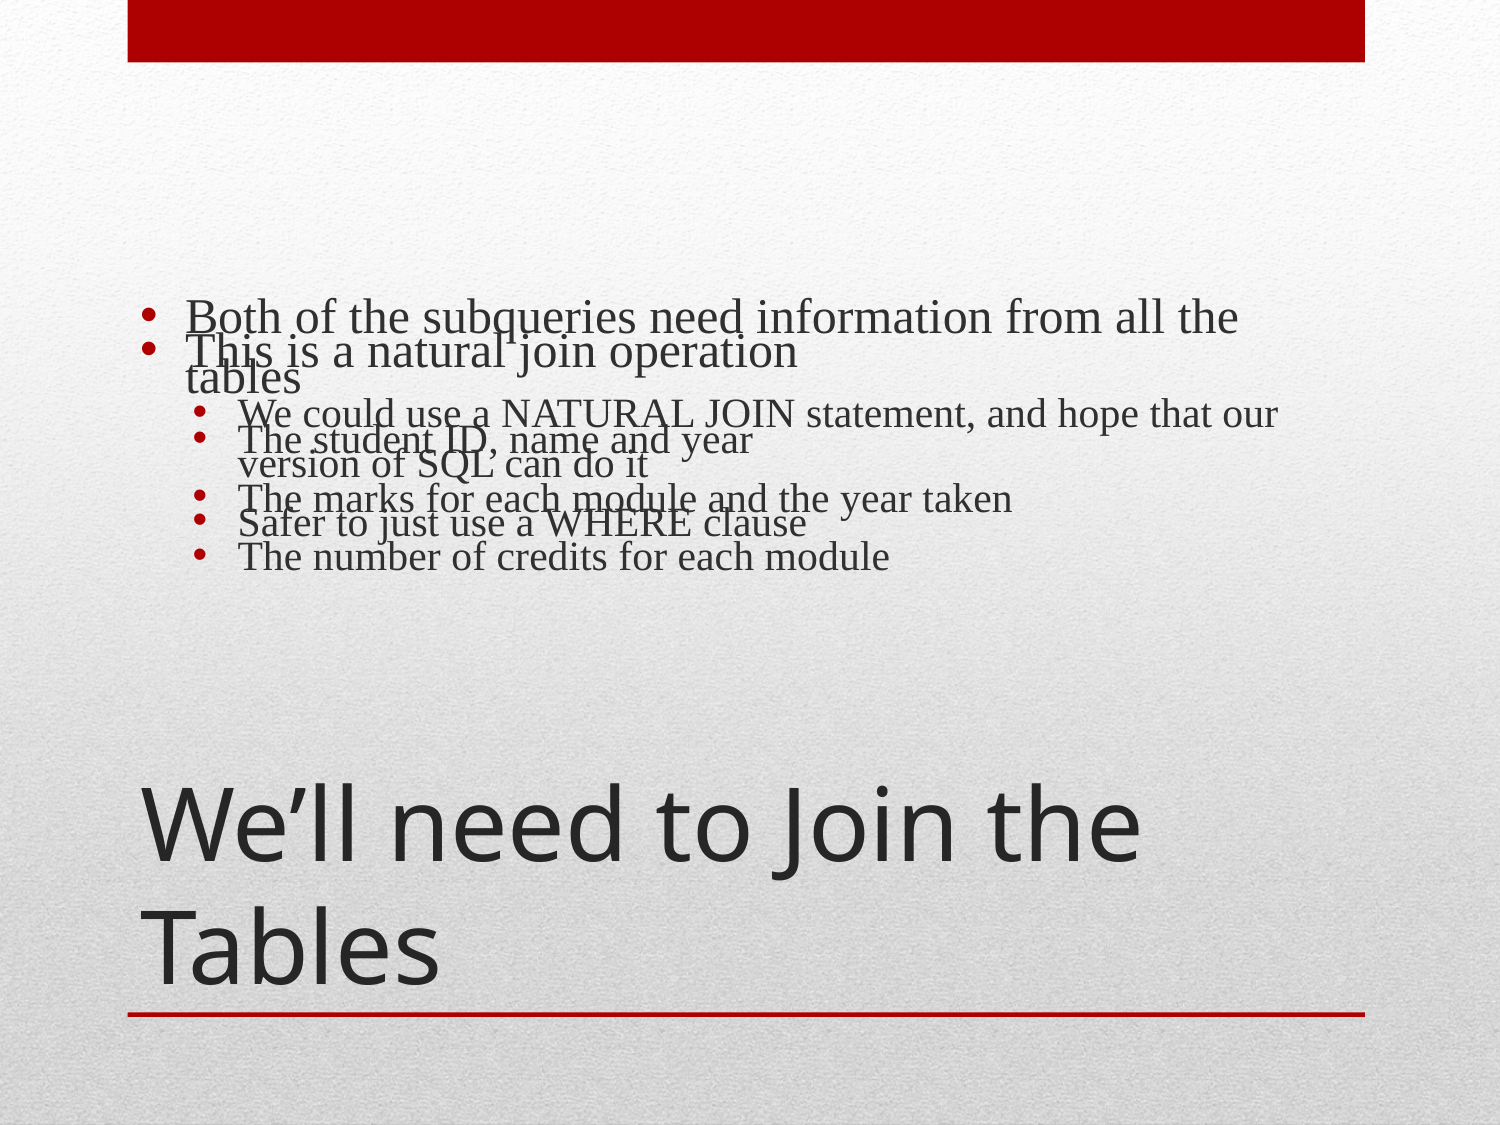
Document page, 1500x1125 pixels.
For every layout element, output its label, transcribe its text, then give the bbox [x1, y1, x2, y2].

title We’ll need to Join the Tables [125, 750, 1238, 1013]
list This is a natural join operation We could use a NATURAL JOIN statement, and hope that our version of SQL can do it Safer to just use a WHERE clause [125, 112, 1363, 750]
